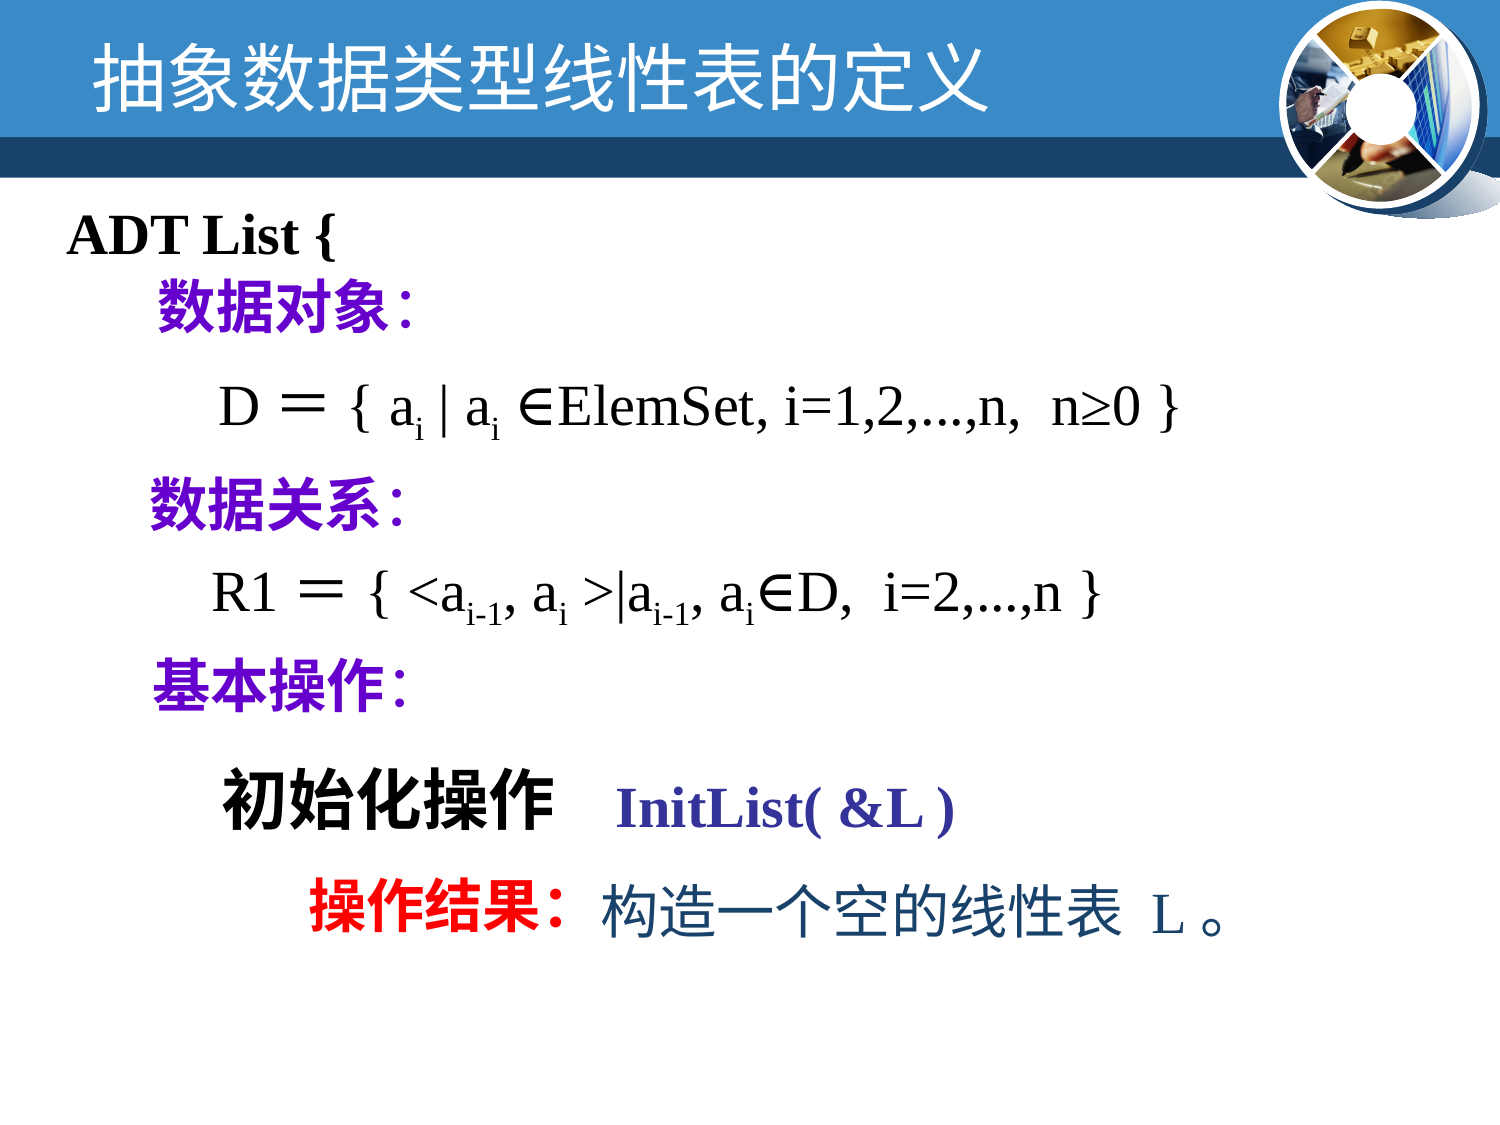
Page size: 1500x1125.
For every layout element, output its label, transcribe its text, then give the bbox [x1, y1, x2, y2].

text_box R1＝{ <ai-1, ai >|ai-1, ai∈D, i=2,...,n } [196, 545, 1121, 640]
text_box 构造一个空的线性表 L。 [585, 867, 1274, 953]
text_box 基本操作： [137, 641, 459, 727]
text_box ADT List { [51, 188, 471, 274]
picture [1314, 133, 1442, 202]
text_box 数据对象： [116, 263, 464, 348]
text_box 操作结果： [293, 862, 615, 947]
text_box 初始化操作 [207, 750, 571, 846]
text_box 数据关系： [135, 460, 456, 546]
text_box 抽象数据类型线性表的定义 [76, 23, 1006, 129]
text_box D＝{ ai | ai ∈ElemSet, i=1,2,...,n, n≥0 } [203, 344, 1200, 539]
picture [1286, 38, 1356, 170]
picture [1403, 37, 1472, 172]
text_box InitList( &L ) [570, 762, 971, 867]
picture [1316, 8, 1440, 81]
